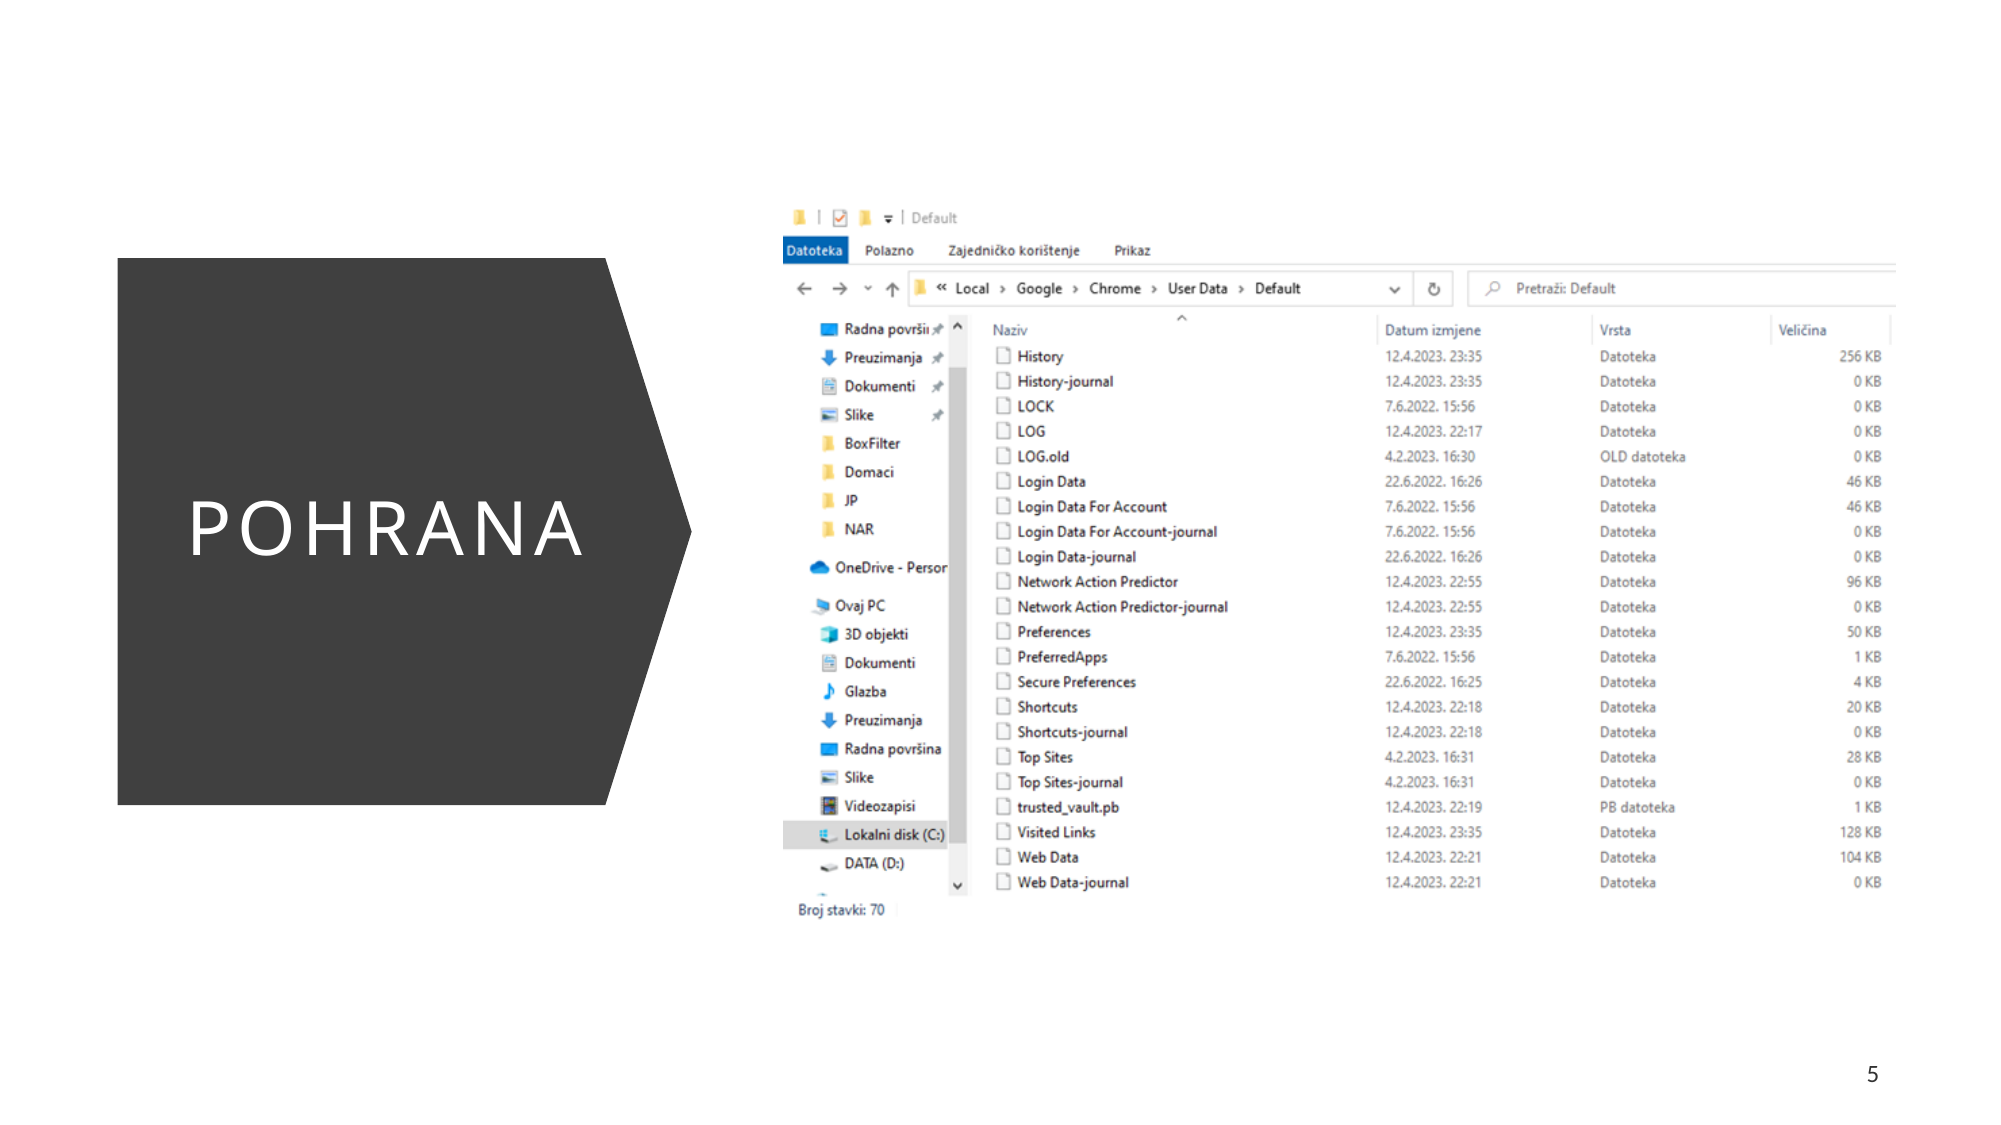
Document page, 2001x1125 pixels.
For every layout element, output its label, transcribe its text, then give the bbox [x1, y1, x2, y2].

title Pohrana [168, 322, 601, 741]
slide_number 5 [1810, 1042, 1895, 1103]
picture [783, 203, 1896, 921]
text_box [116, 257, 693, 807]
